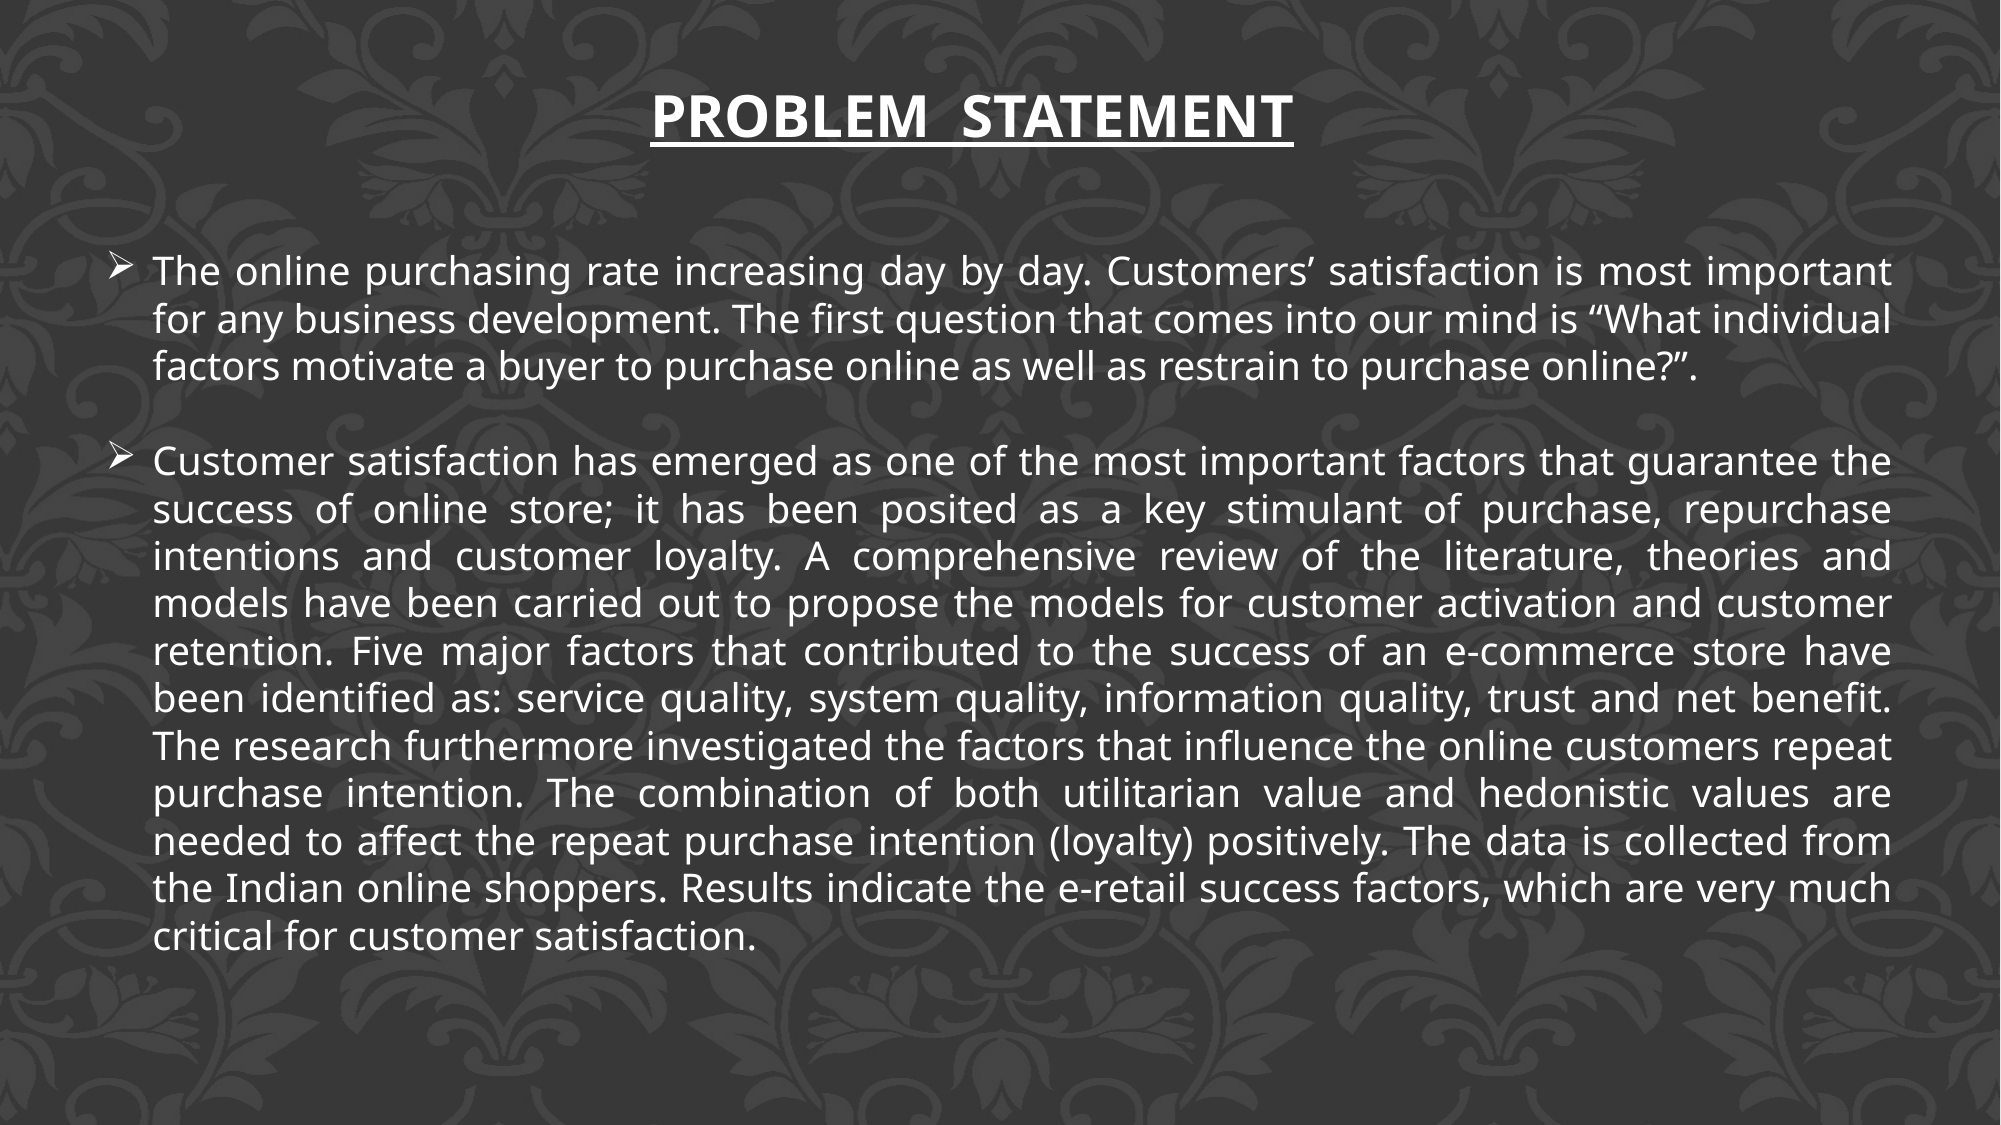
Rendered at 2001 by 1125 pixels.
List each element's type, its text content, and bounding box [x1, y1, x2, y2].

text_box The online purchasing rate increasing day by day. Customers’ satisfaction is most important for any business development. The first question that comes into our mind is “What individual factors motivate a buyer to purchase online as well as restrain to purchase online?”. Customer satisfaction has emerged as one of the most important factors that guarantee the success of online store; it has been posited as a key stimulant of purchase, repurchase intentions and customer loyalty. A comprehensive review of the literature, theories and models have been carried out to propose the models for customer activation and customer retention. Five major factors that contributed to the success of an e-commerce store have been identified as: service quality, system quality, information quality, trust and net benefit. The research furthermore investigated the factors that influence the online customers repeat purchase intention. The combination of both utilitarian value and hedonistic values are needed to affect the repeat purchase intention (loyalty) positively. The data is collected from the Indian online shoppers. Results indicate the e-retail success factors, which are very much critical for customer satisfaction. [90, 238, 1910, 1101]
text_box PROBLEM STATEMENT [544, 71, 1399, 157]
